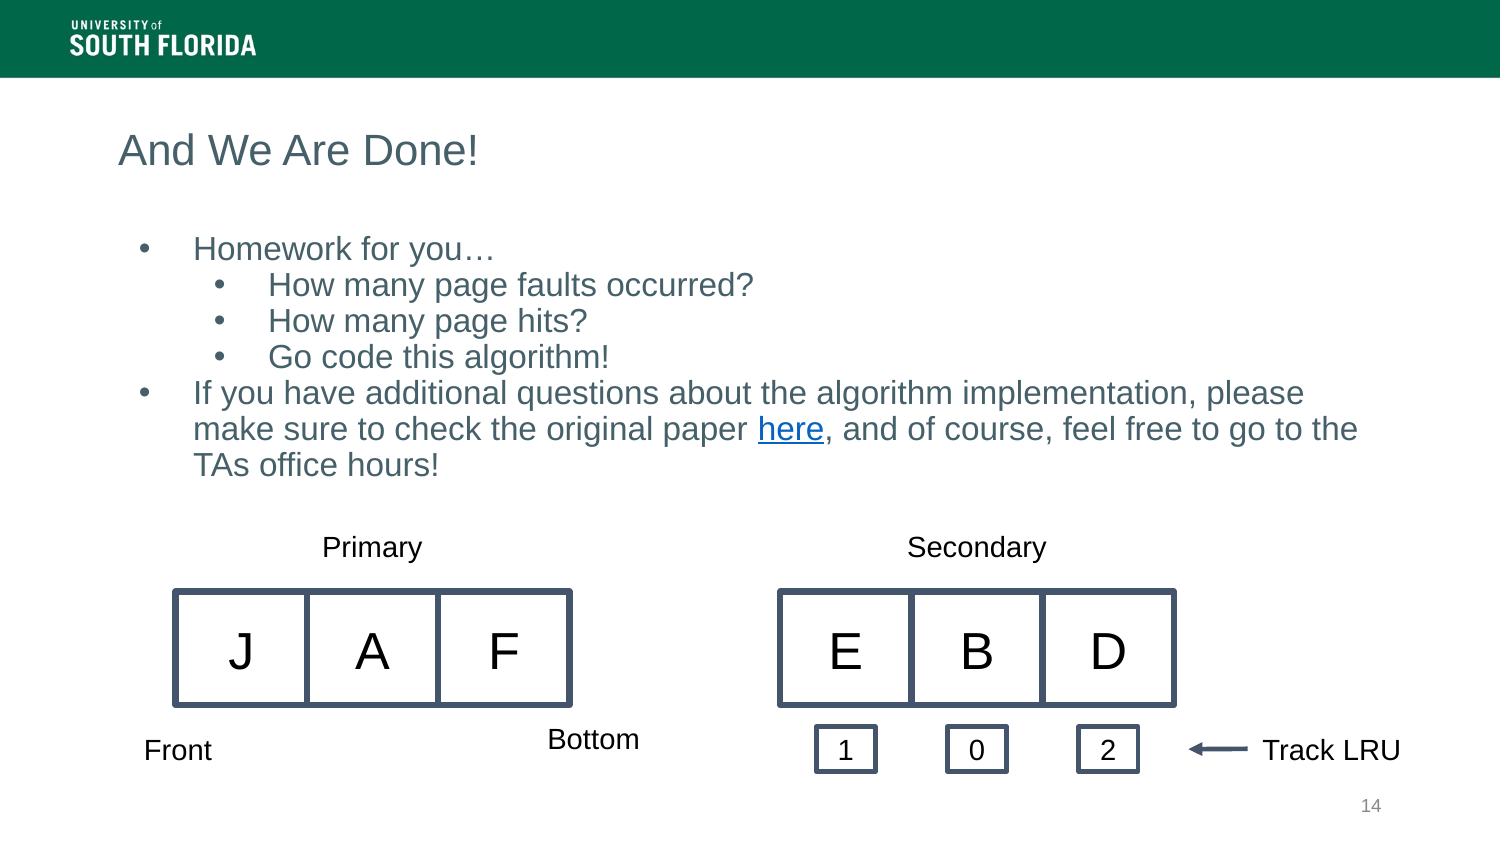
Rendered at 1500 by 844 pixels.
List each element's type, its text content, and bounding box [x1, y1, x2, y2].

list Homework for you… How many page faults occurred? How many page hits? Go code this algorithm! If you have additional questions about the algorithm implementation, please make sure to check the original paper here, and of course, feel free to go to the TAs office hours! [103, 224, 1397, 497]
text_box E [780, 591, 911, 706]
title And We Are Done! [103, 94, 1397, 208]
text_box Front [116, 716, 240, 782]
text_box B [911, 591, 1042, 706]
text_box A [306, 591, 438, 706]
text_box Track LRU [1247, 716, 1420, 782]
text_box 1 [816, 726, 876, 772]
text_box F [438, 591, 570, 706]
text_box D [1042, 591, 1174, 706]
text_box Bottom [532, 705, 656, 771]
text_box 2 [1078, 726, 1138, 772]
picture [0, 0, 1500, 844]
text_box 0 [947, 726, 1007, 772]
text_box Primary [254, 513, 491, 579]
text_box Secondary [858, 513, 1096, 579]
text_box J [175, 591, 306, 706]
slide_number ‹#› [1059, 782, 1397, 827]
